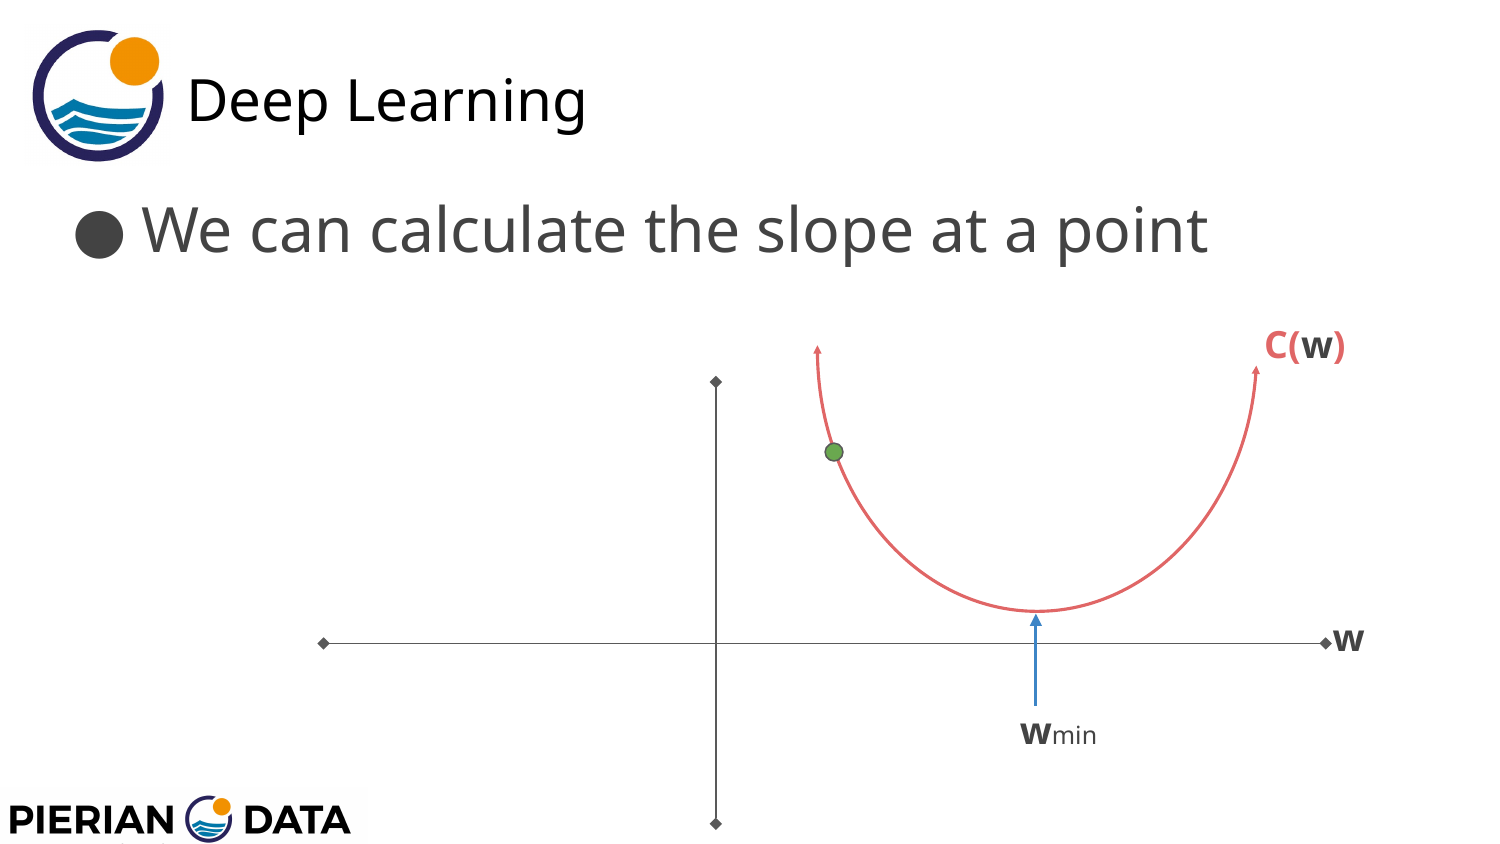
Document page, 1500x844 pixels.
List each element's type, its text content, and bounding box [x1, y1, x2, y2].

picture [0, 787, 368, 844]
list We can calculate the slope at a point [51, 164, 1449, 291]
title Deep Learning [176, 48, 1449, 143]
list C(w) [1249, 305, 1500, 395]
list wmin [1004, 692, 1176, 781]
text_box [825, 443, 843, 461]
text_box [813, 345, 1254, 612]
picture [24, 24, 172, 167]
list w [1317, 599, 1444, 688]
